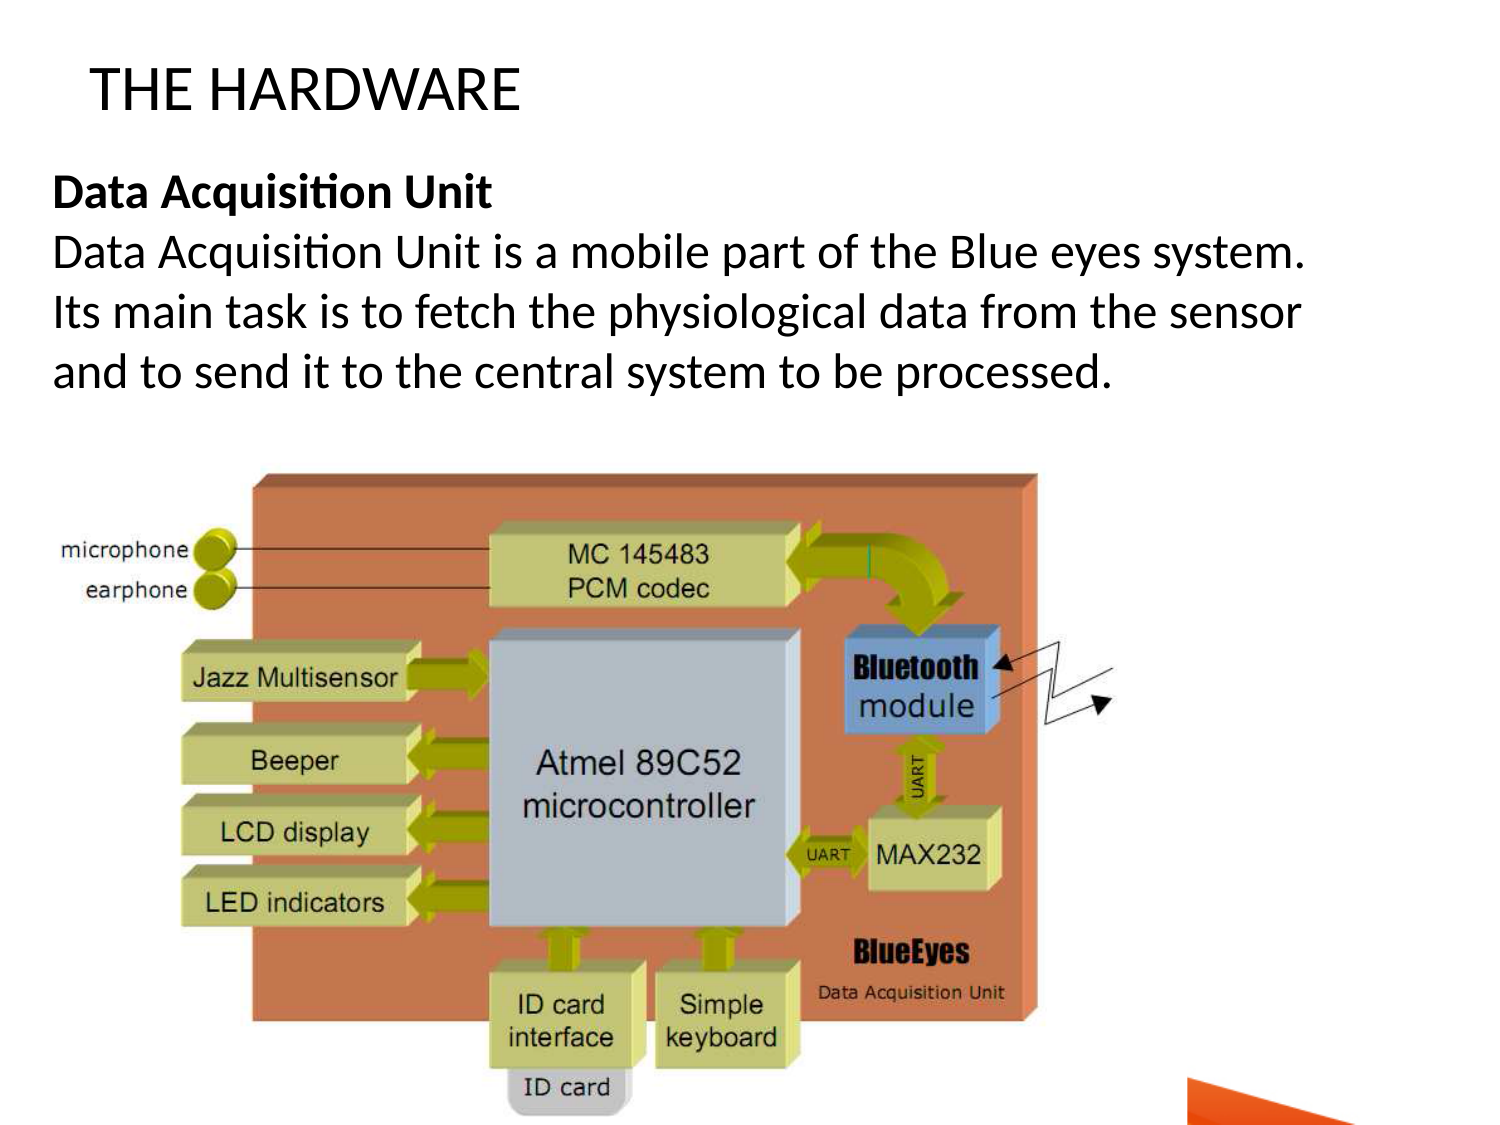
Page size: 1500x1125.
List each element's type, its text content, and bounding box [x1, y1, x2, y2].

picture [0, 0, 1500, 1125]
text_box Data Acquisition Unit Data Acquisition Unit is a mobile part of the Blue eyes system. Its main task is to fetch the physiological data from the sensor and to send it to the central system to be processed. [37, 151, 1338, 407]
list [0, 443, 1188, 1125]
title THE HARDWARE [74, 37, 1426, 176]
